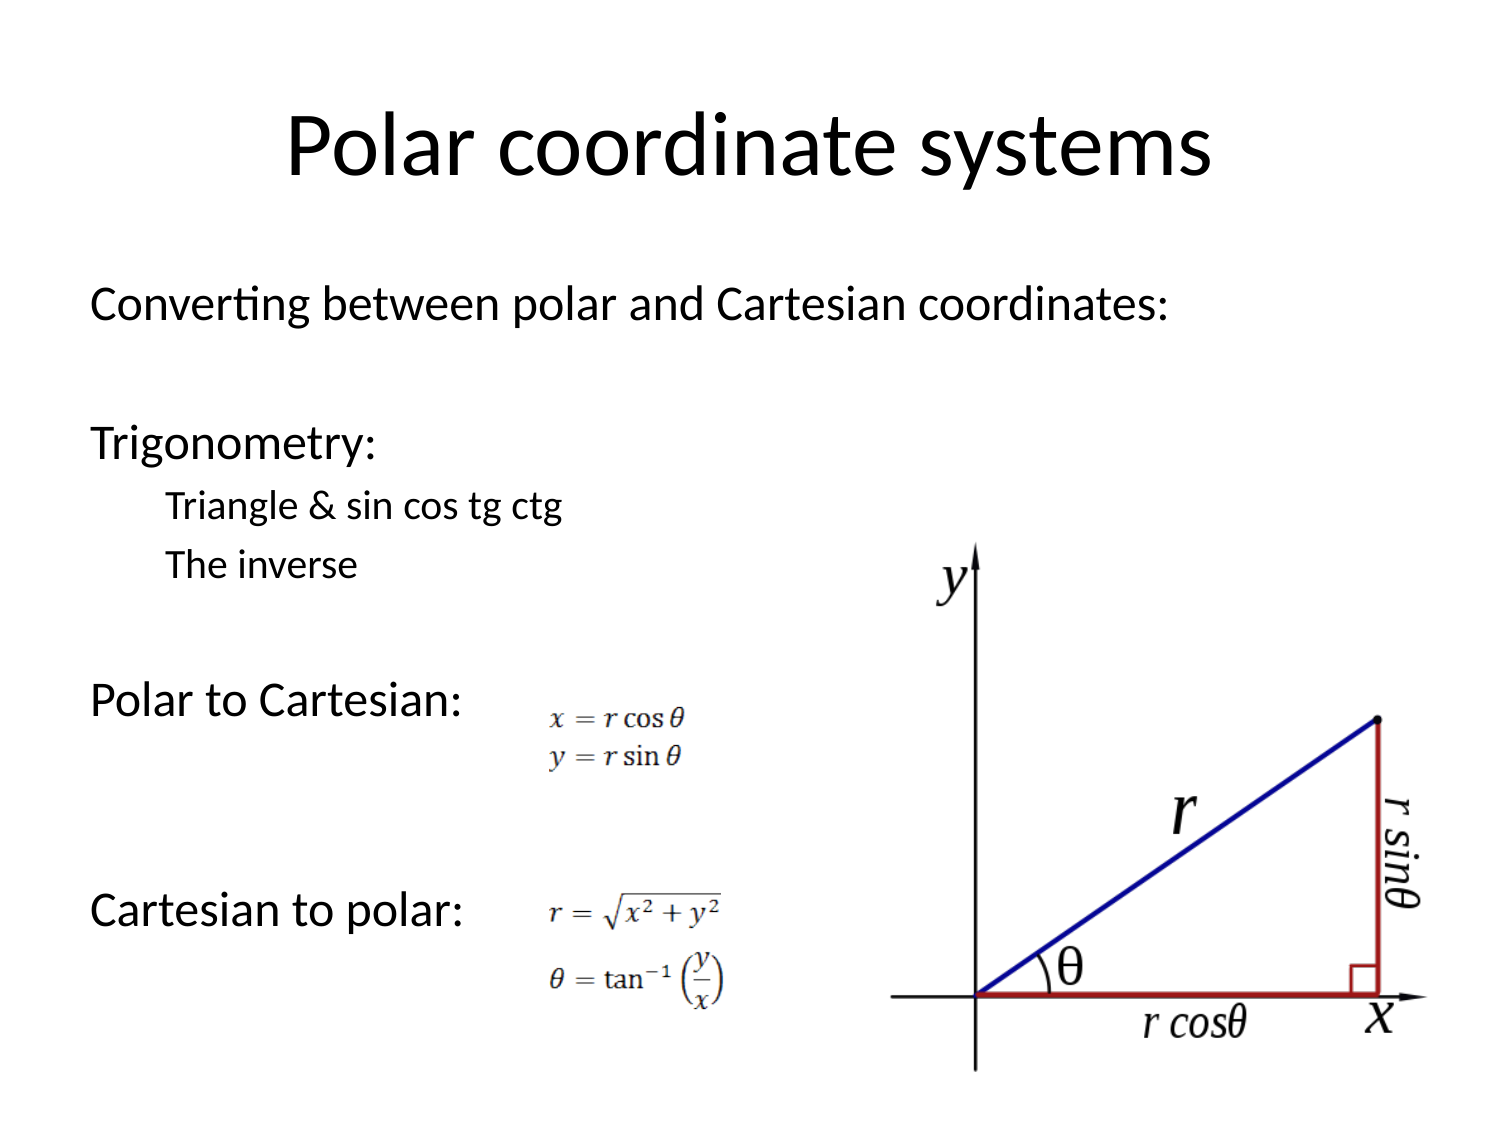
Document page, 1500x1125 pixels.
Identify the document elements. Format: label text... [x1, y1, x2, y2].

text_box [549, 887, 726, 1016]
list Converting between polar and Cartesian coordinates: Trigonometry: Triangle & sin cos tg ctg The inverse Polar to Cartesian: Cartesian to polar: [75, 262, 1425, 1005]
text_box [549, 699, 688, 777]
title Polar coordinate systems [75, 45, 1425, 233]
picture [887, 537, 1428, 1072]
